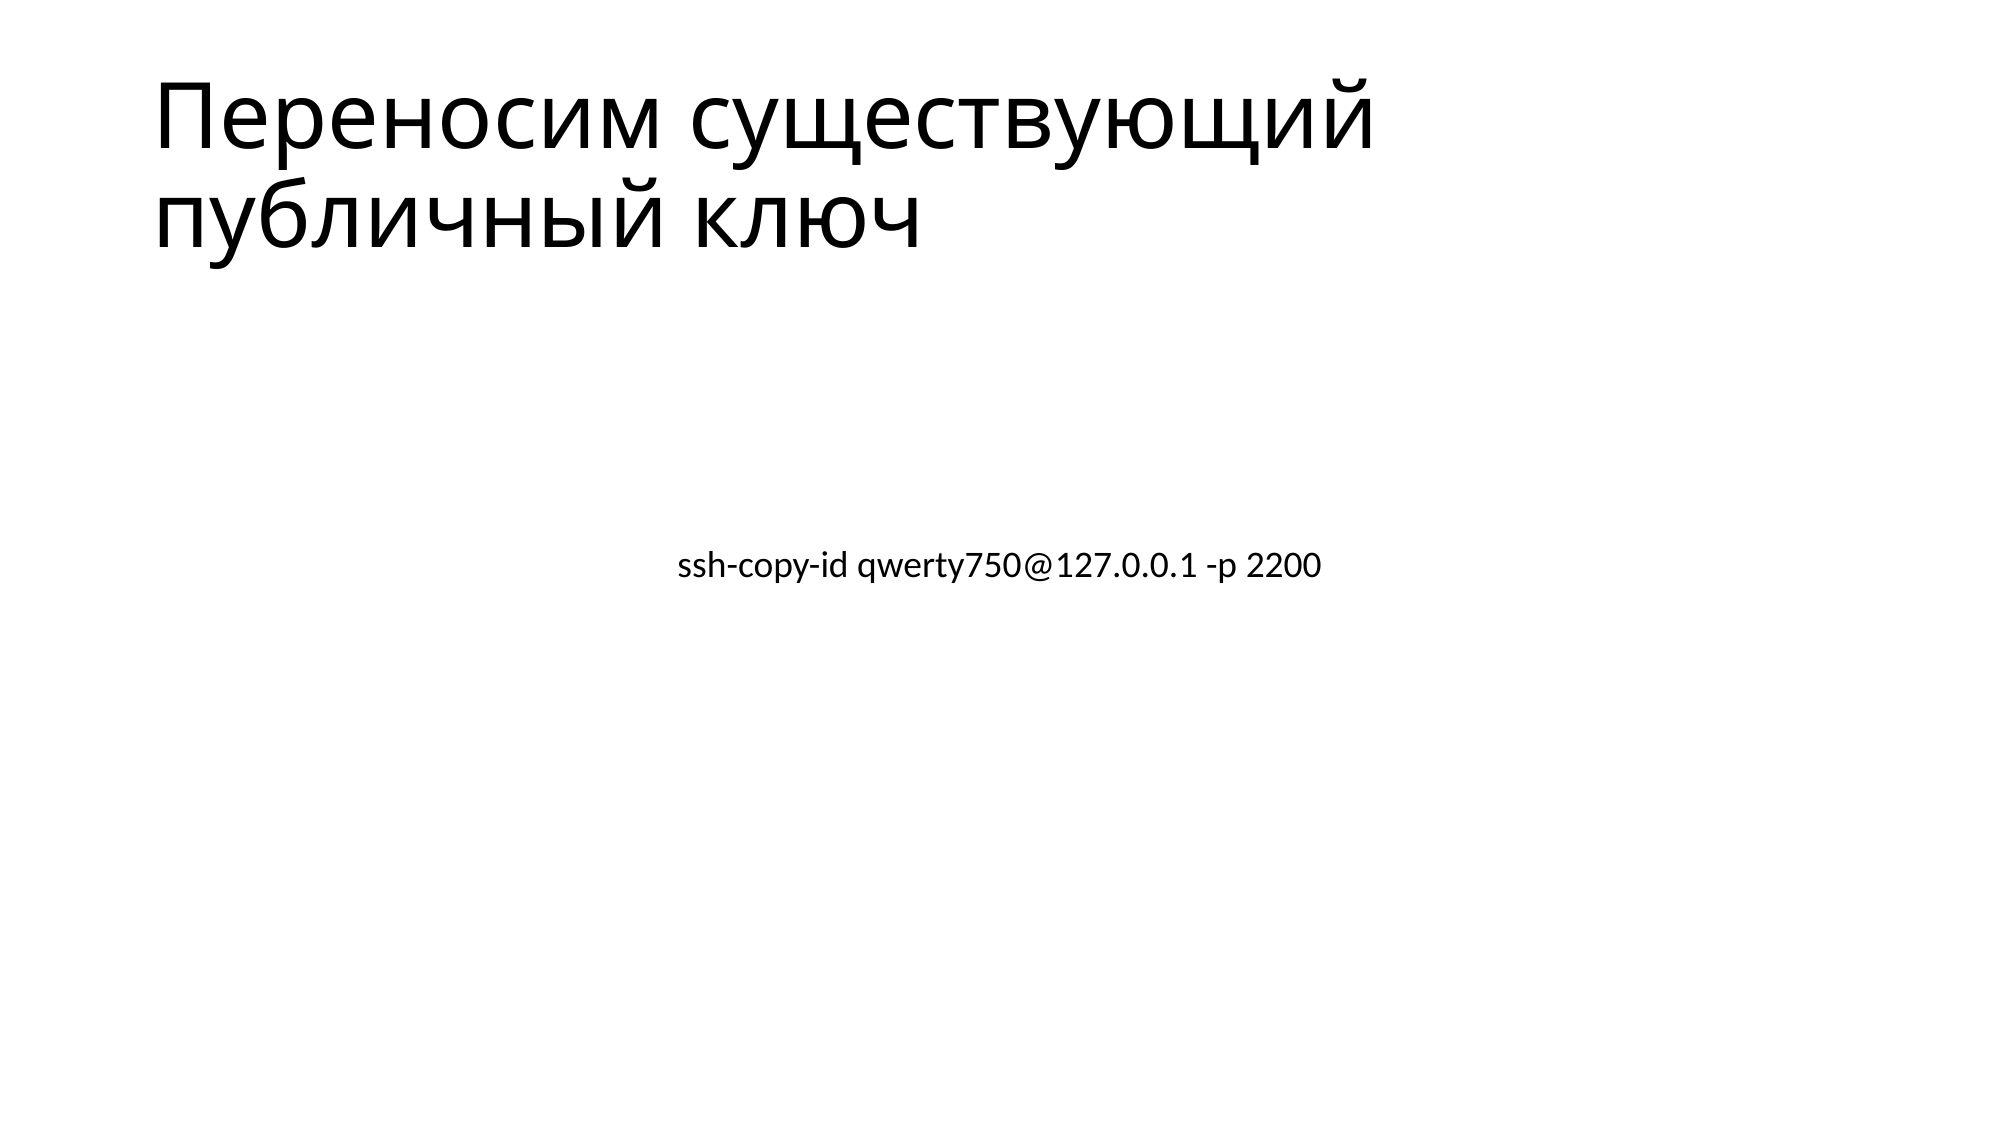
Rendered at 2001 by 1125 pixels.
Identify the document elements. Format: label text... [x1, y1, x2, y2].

title Переносим существующий публичный ключ [137, 59, 1863, 278]
text_box ssh-copy-id qwerty750@127.0.0.1 -p 2200 [662, 532, 1338, 592]
